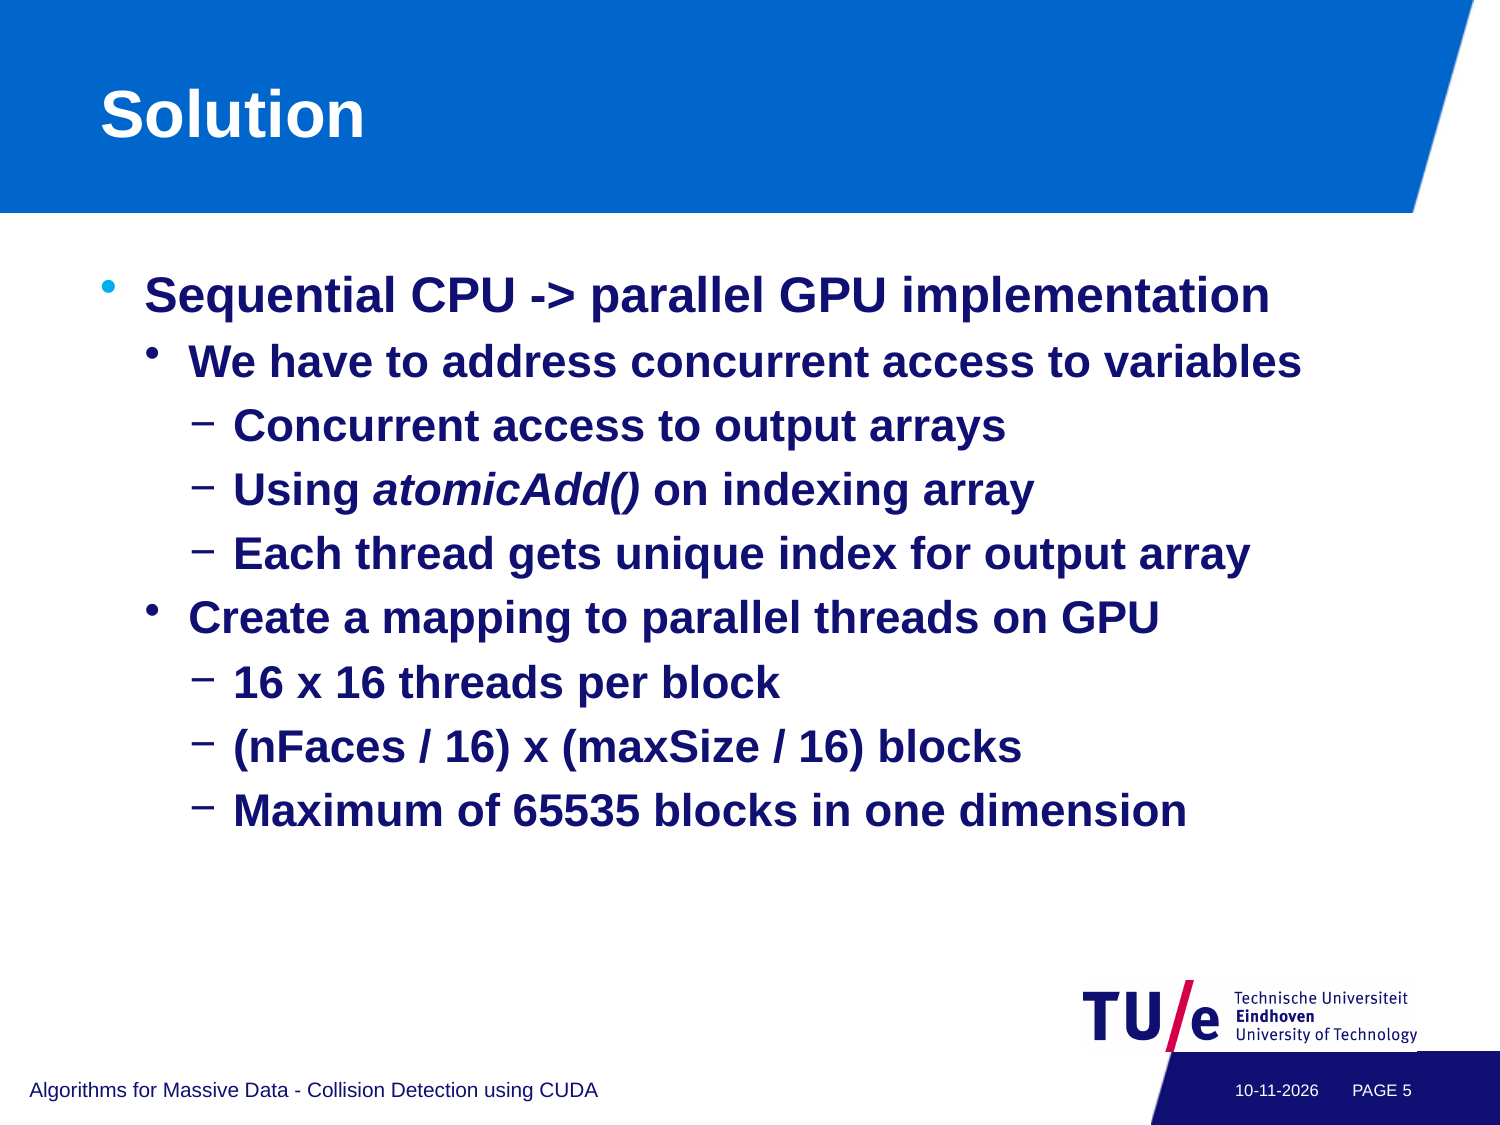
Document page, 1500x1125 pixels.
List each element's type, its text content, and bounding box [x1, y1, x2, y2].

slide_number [1234, 1074, 1342, 1105]
list Sequential CPU -> parallel GPU implementation We have to address concurrent access to variables Concurrent access to output arrays Using atomicAdd() on indexing array Each thread gets unique index for output array Create a mapping to parallel threads on GPU 16 x 16 threads per block (nFaces / 16) x (maxSize / 16) blocks Maximum of 65535 blocks in one dimension [100, 262, 1412, 912]
picture [1083, 980, 1500, 1125]
slide_number PAGE 4 [1352, 1074, 1453, 1105]
title Solution [100, 35, 1417, 187]
footer Algorithms for Massive Data - Collision Detection using CUDA [29, 1074, 620, 1105]
picture [0, 0, 1474, 213]
